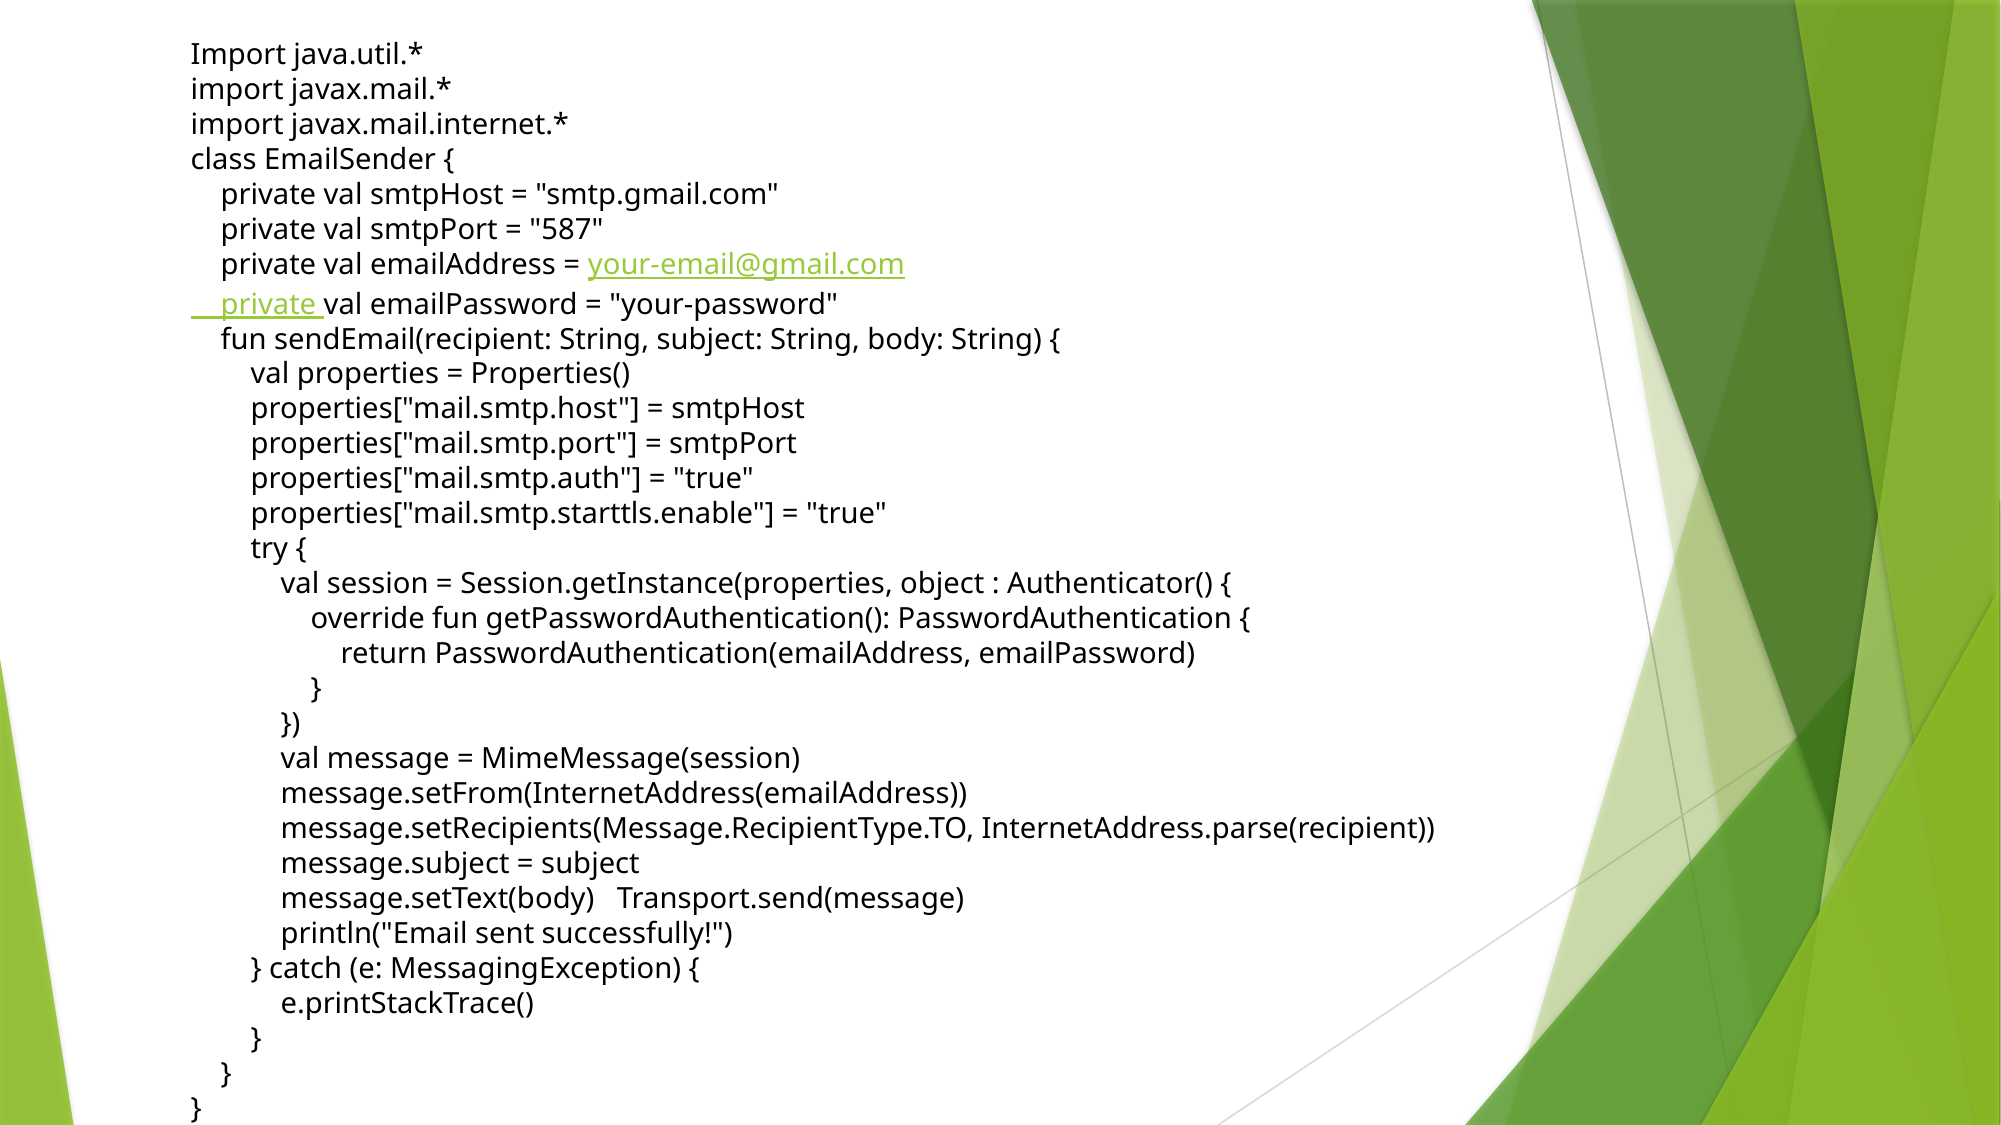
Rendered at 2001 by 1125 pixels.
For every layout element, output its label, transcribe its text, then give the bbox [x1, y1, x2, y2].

text_box Import java.util.* import javax.mail.* import javax.mail.internet.* class EmailSender { private val smtpHost = "smtp.gmail.com" private val smtpPort = "587" private val emailAddress = your-email@gmail.com private val emailPassword = "your-password" fun sendEmail(recipient: String, subject: String, body: String) { val properties = Properties() properties["mail.smtp.host"] = smtpHost properties["mail.smtp.port"] = smtpPort properties["mail.smtp.auth"] = "true" properties["mail.smtp.starttls.enable"] = "true" try { val session = Session.getInstance(properties, object : Authenticator() { override fun getPasswordAuthentication(): PasswordAuthentication { return PasswordAuthentication(emailAddress, emailPassword) } }) val message = MimeMessage(session) message.setFrom(InternetAddress(emailAddress)) message.setRecipients(Message.RecipientType.TO, InternetAddress.parse(recipient)) message.subject = subject message.setText(body) Transport.send(message) println("Email sent successfully!") } catch (e: MessagingException) { e.printStackTrace() } } } [175, 28, 1825, 1125]
